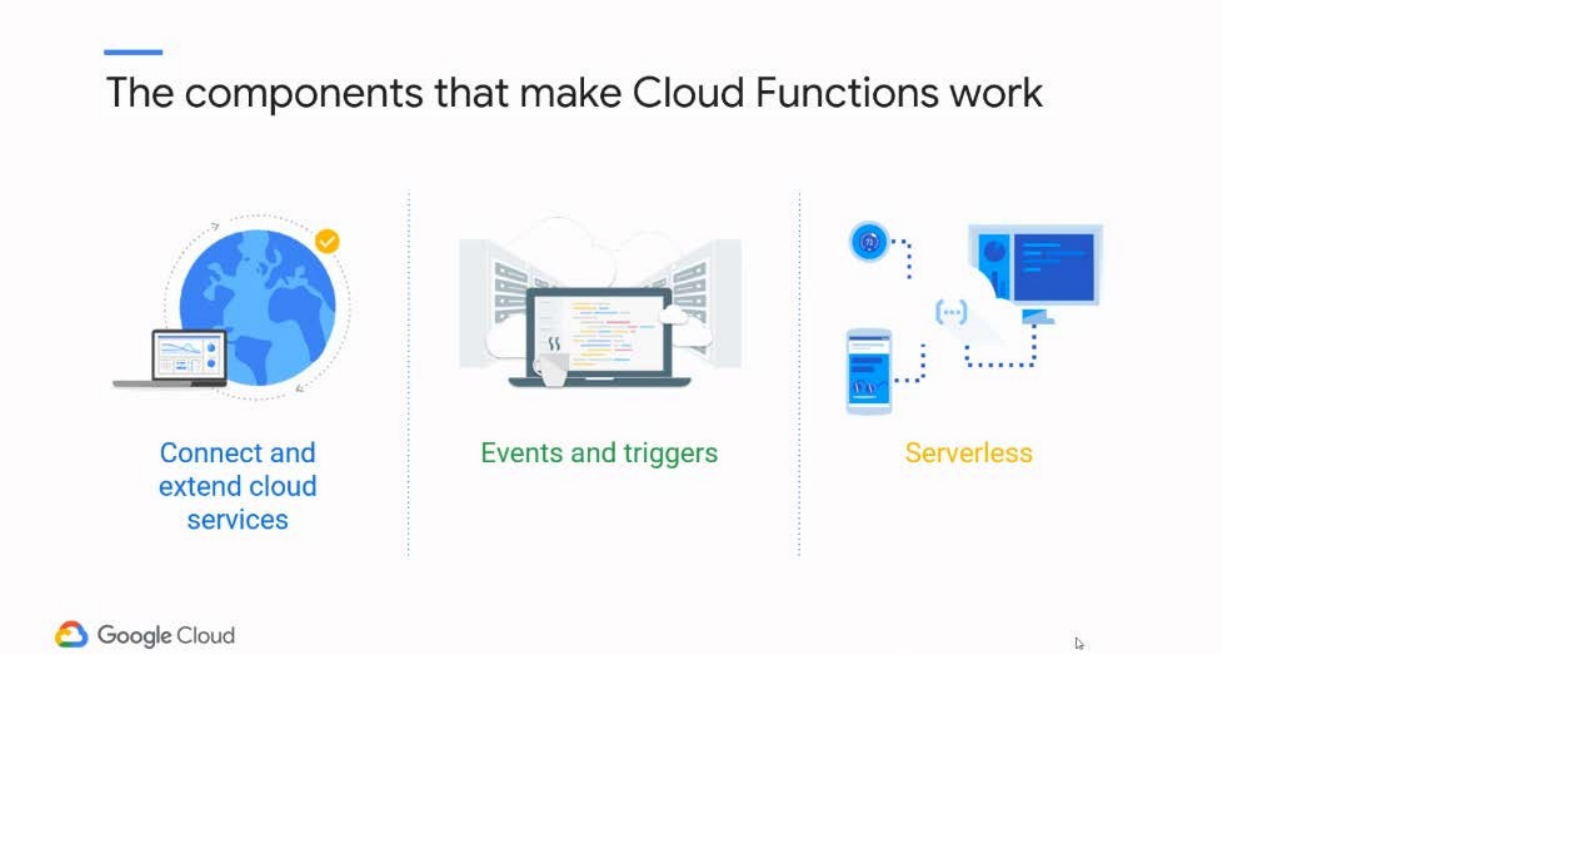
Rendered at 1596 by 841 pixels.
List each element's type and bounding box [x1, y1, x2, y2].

picture [0, 0, 1222, 655]
